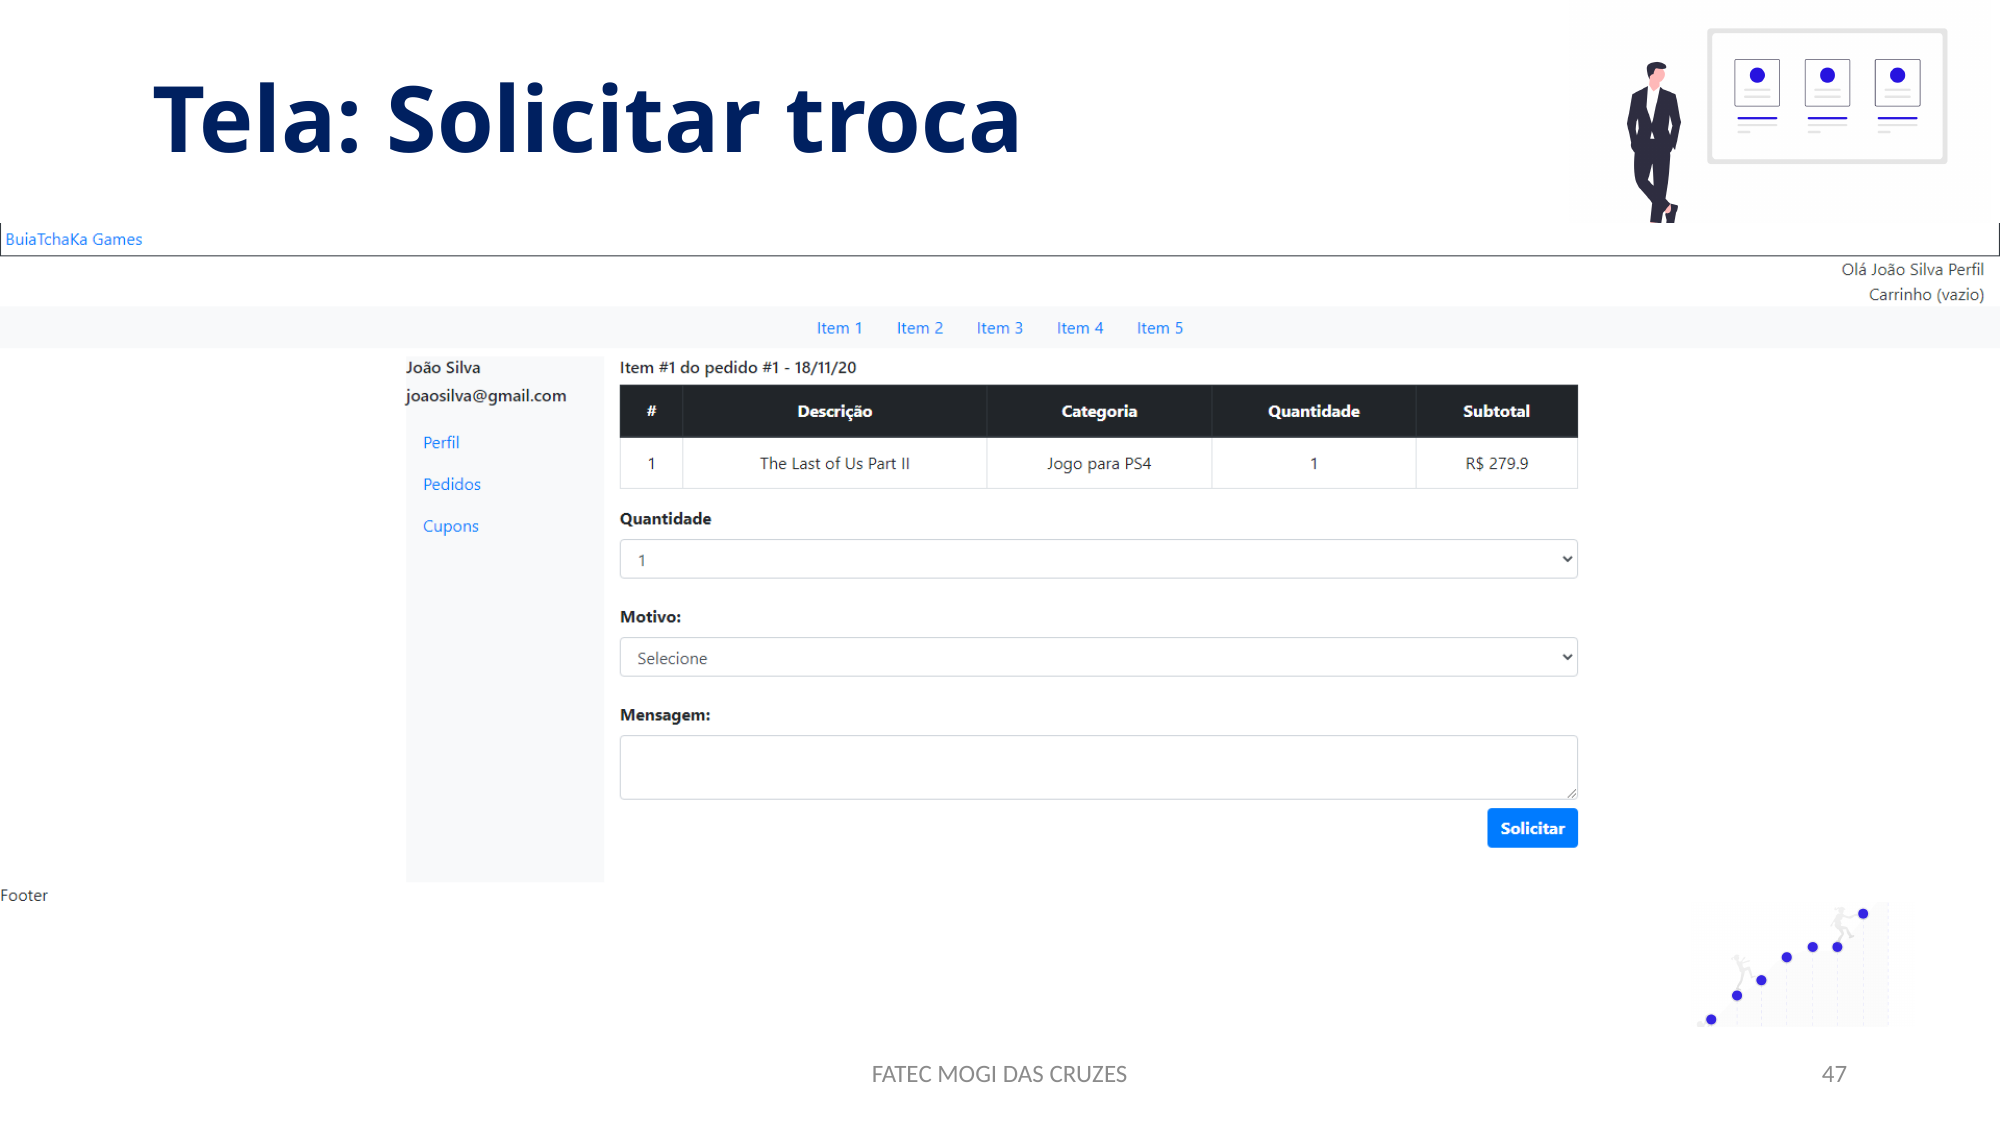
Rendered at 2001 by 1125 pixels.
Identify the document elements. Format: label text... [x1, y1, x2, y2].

slide_number 47 [1412, 1042, 1863, 1103]
footer FATEC MOGI DAS CRUZES [662, 1042, 1338, 1103]
title Tela: Solicitar troca [137, 14, 1569, 223]
picture [0, 0, 2000, 1027]
